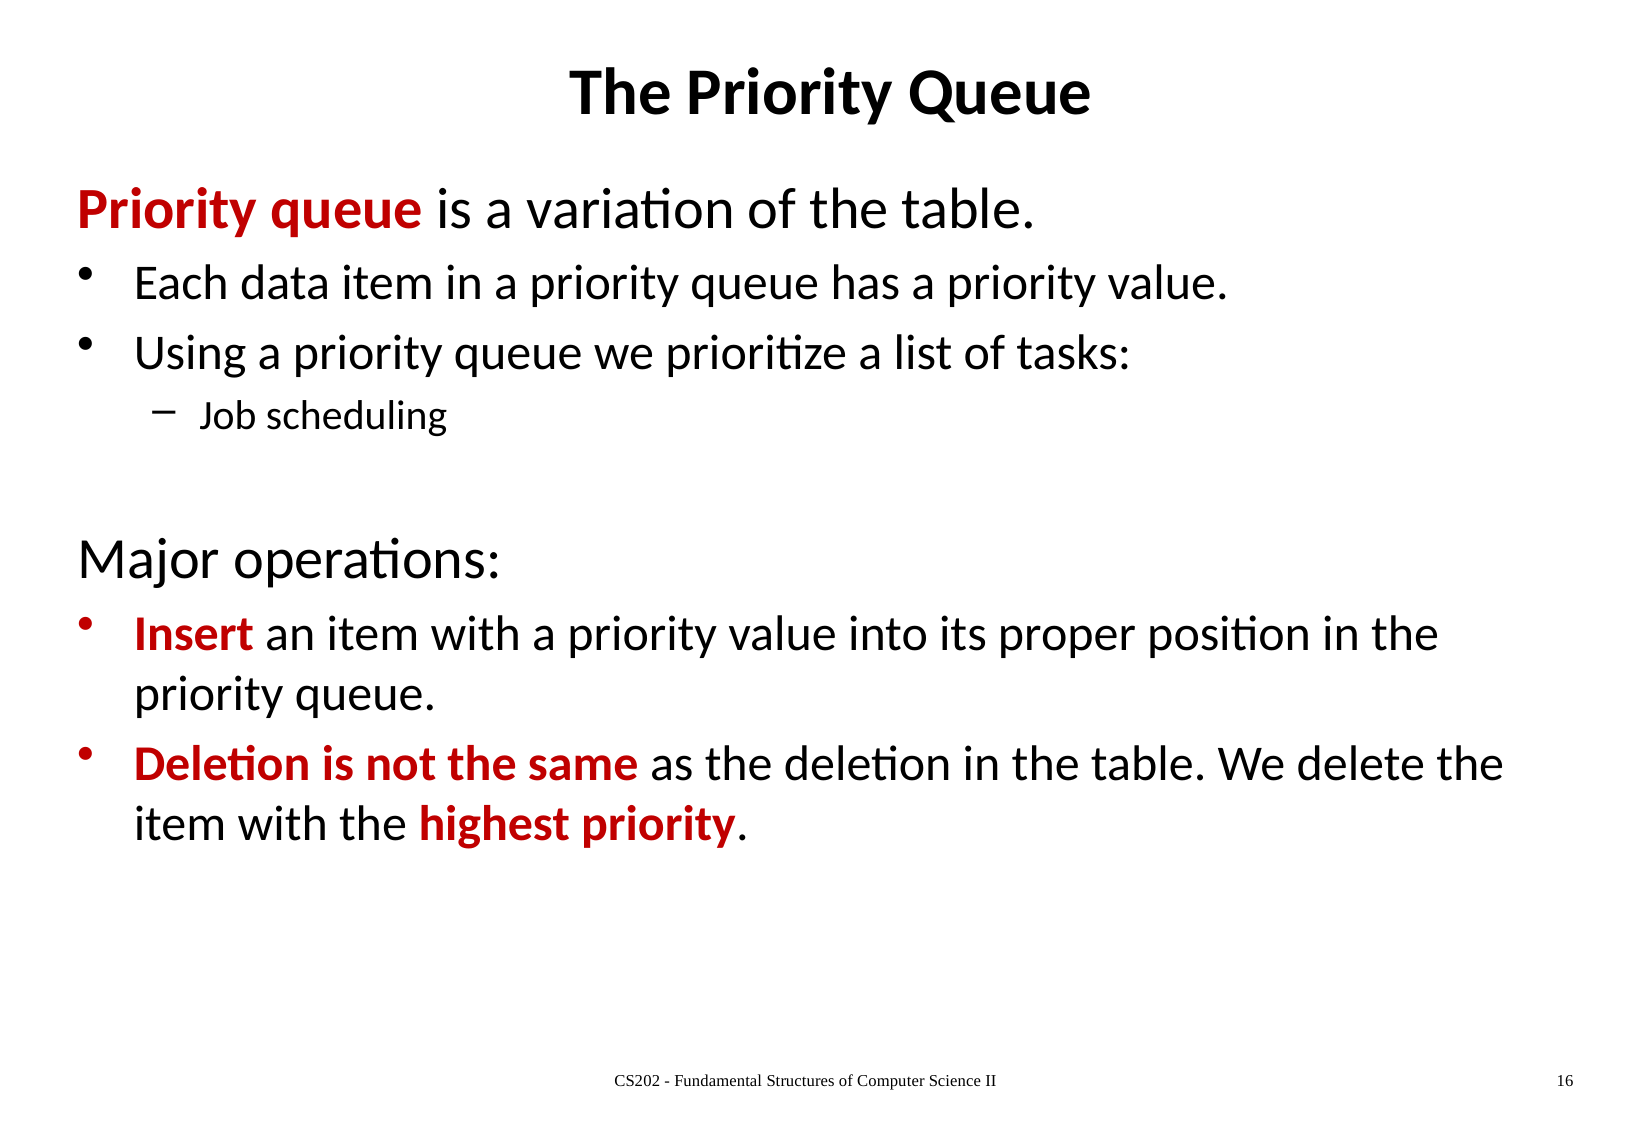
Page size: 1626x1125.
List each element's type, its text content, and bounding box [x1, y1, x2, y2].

footer CS202 - Fundamental Structures of Computer Science II [500, 1062, 1111, 1101]
list Priority queue is a variation of the table. Each data item in a priority queue has a priority value. Using a priority queue we prioritize a list of tasks: Job scheduling Major operations: Insert an item with a priority value into its proper position in the priority queue. Deletion is not the same as the deletion in the table. We delete the item with the highest priority. [62, 162, 1588, 1038]
slide_number 16 [1249, 1062, 1589, 1101]
title The Priority Queue [62, 24, 1600, 150]
